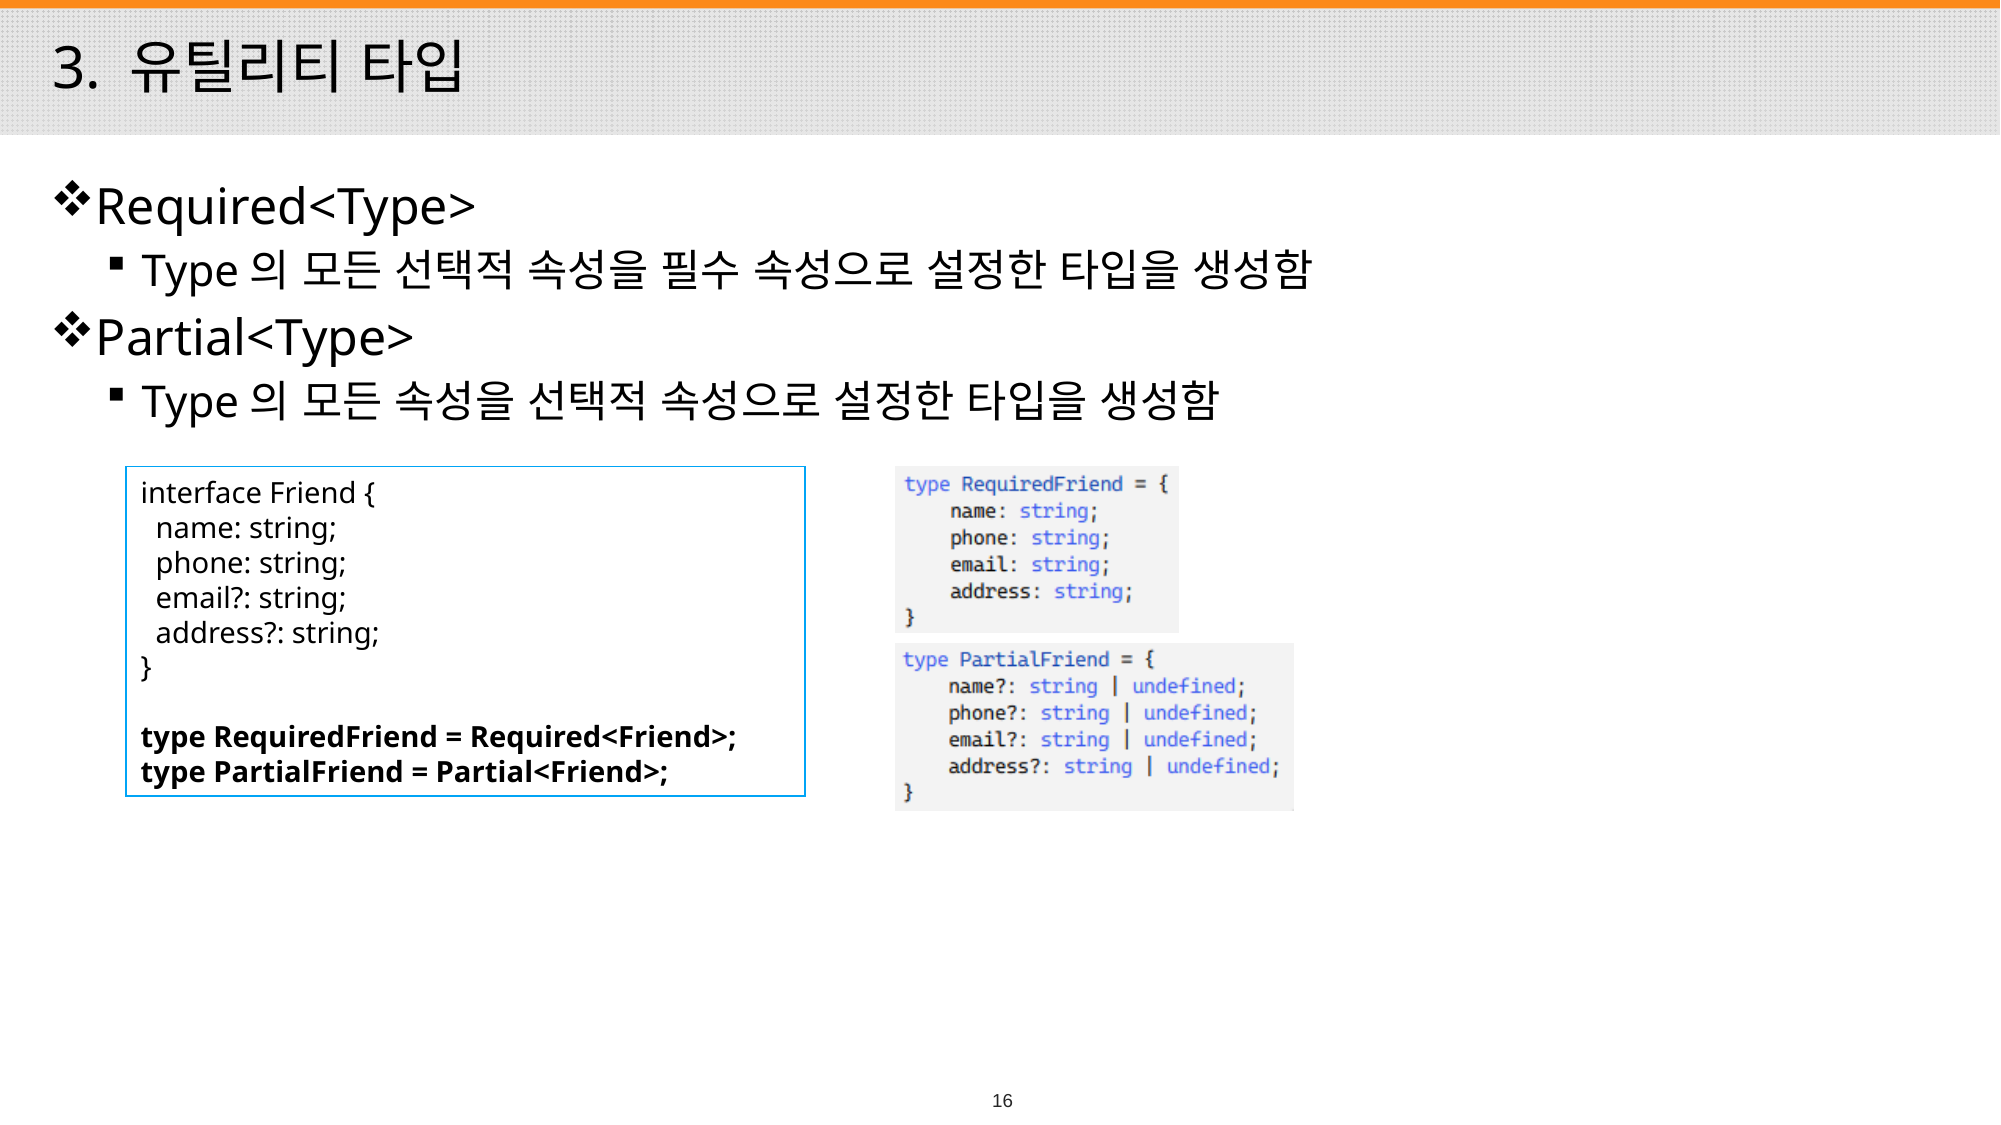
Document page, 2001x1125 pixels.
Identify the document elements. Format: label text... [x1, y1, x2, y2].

list Required<Type> Type의 모든 선택적 속성을 필수 속성으로 설정한 타입을 생성함 Partial<Type> Type의 모든 속성을 선택적 속성으로 설정한 타입을 생성함 [35, 166, 1963, 1065]
picture [895, 643, 1295, 811]
title 3. 유틸리티 타입 [37, 22, 1838, 120]
picture [895, 466, 1179, 633]
text_box interface Friend { name: string; phone: string; email?: string; address?: string; } type RequiredFriend = Required<Friend>; type PartialFriend = Partial<Friend>; [125, 466, 806, 797]
picture [0, 9, 2000, 135]
